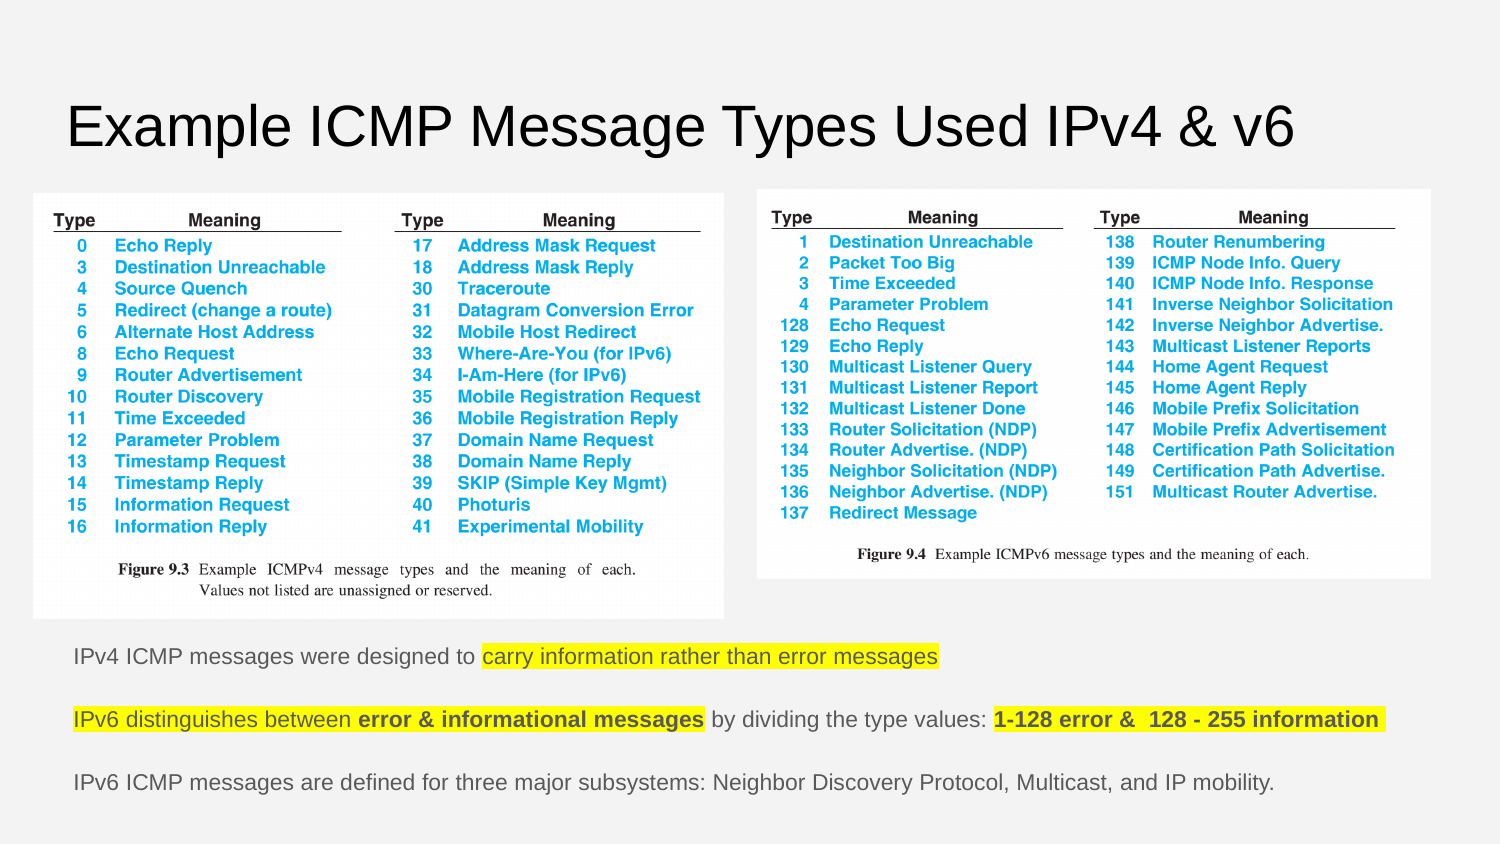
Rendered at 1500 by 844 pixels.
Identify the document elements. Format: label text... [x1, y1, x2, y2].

picture [32, 193, 724, 619]
picture [757, 189, 1432, 580]
title Example ICMP Message Types Used IPv4 & v6 [51, 72, 1449, 167]
list IPv4 ICMP messages were designed to carry information rather than error messages IPv6 distinguishes between error & informational messages by dividing the type values: 1-128 error & 128 - 255 information IPv6 ICMP messages are defined for three major subsystems: Neighbor Discovery Protocol, Multicast, and IP mobility. [58, 622, 1441, 824]
